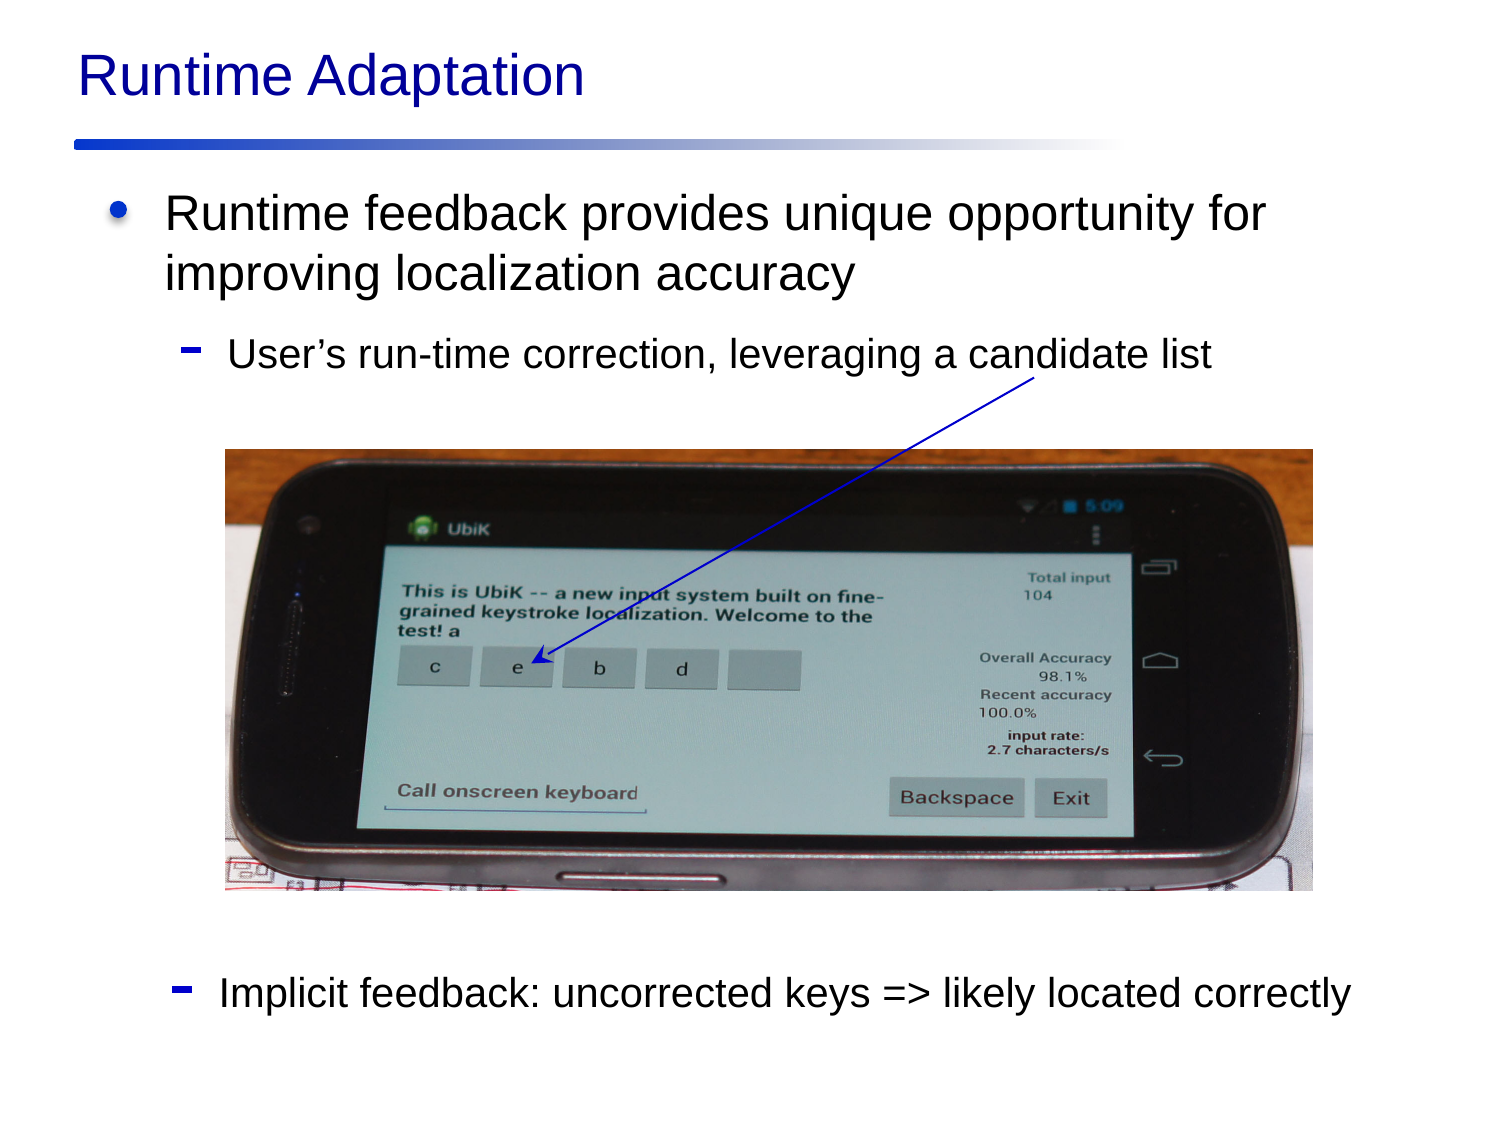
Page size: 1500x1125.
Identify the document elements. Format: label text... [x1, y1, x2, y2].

text_box Runtime Adaptation [62, 29, 1463, 114]
text_box [74, 139, 1125, 150]
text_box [181, 319, 1450, 385]
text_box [110, 173, 1500, 310]
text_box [173, 958, 1442, 1024]
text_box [531, 377, 1035, 664]
picture [225, 449, 1313, 891]
